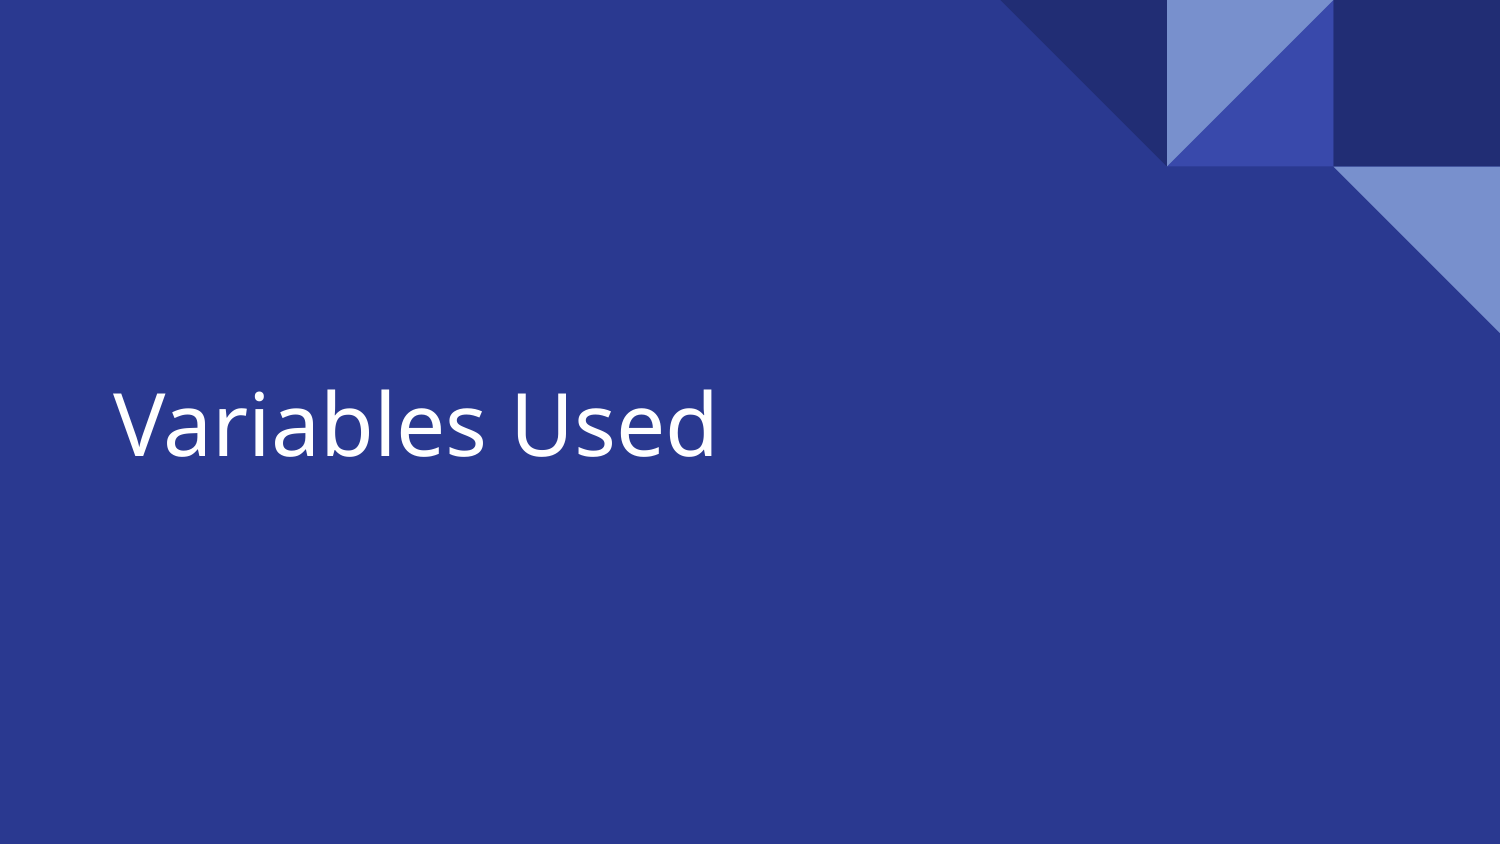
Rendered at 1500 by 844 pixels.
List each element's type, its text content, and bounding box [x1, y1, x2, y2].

title Variables Used [98, 353, 1447, 491]
